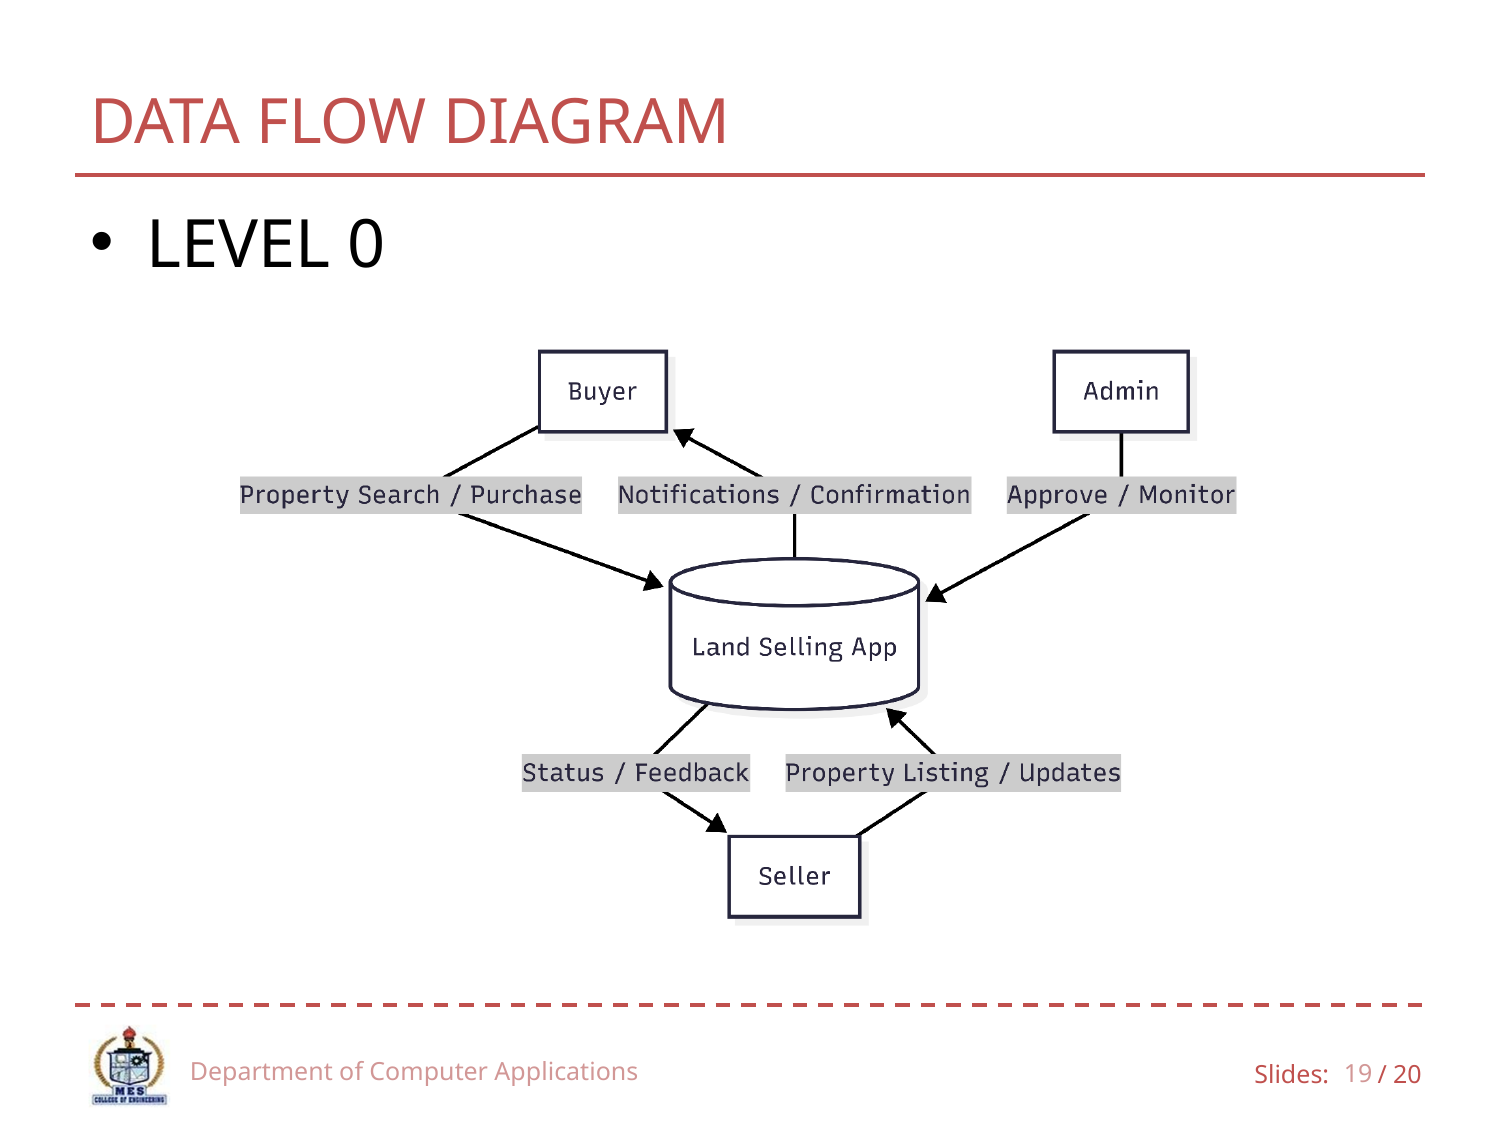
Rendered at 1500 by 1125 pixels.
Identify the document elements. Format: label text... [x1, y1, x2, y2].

picture [224, 337, 1252, 933]
picture [87, 1023, 171, 1109]
slide_number 19 [1325, 1044, 1388, 1105]
title DATA FLOW DIAGRAM [73, 48, 1427, 189]
footer Department of Computer Applications [174, 1042, 675, 1103]
list LEVEL 0 [75, 193, 1425, 1005]
